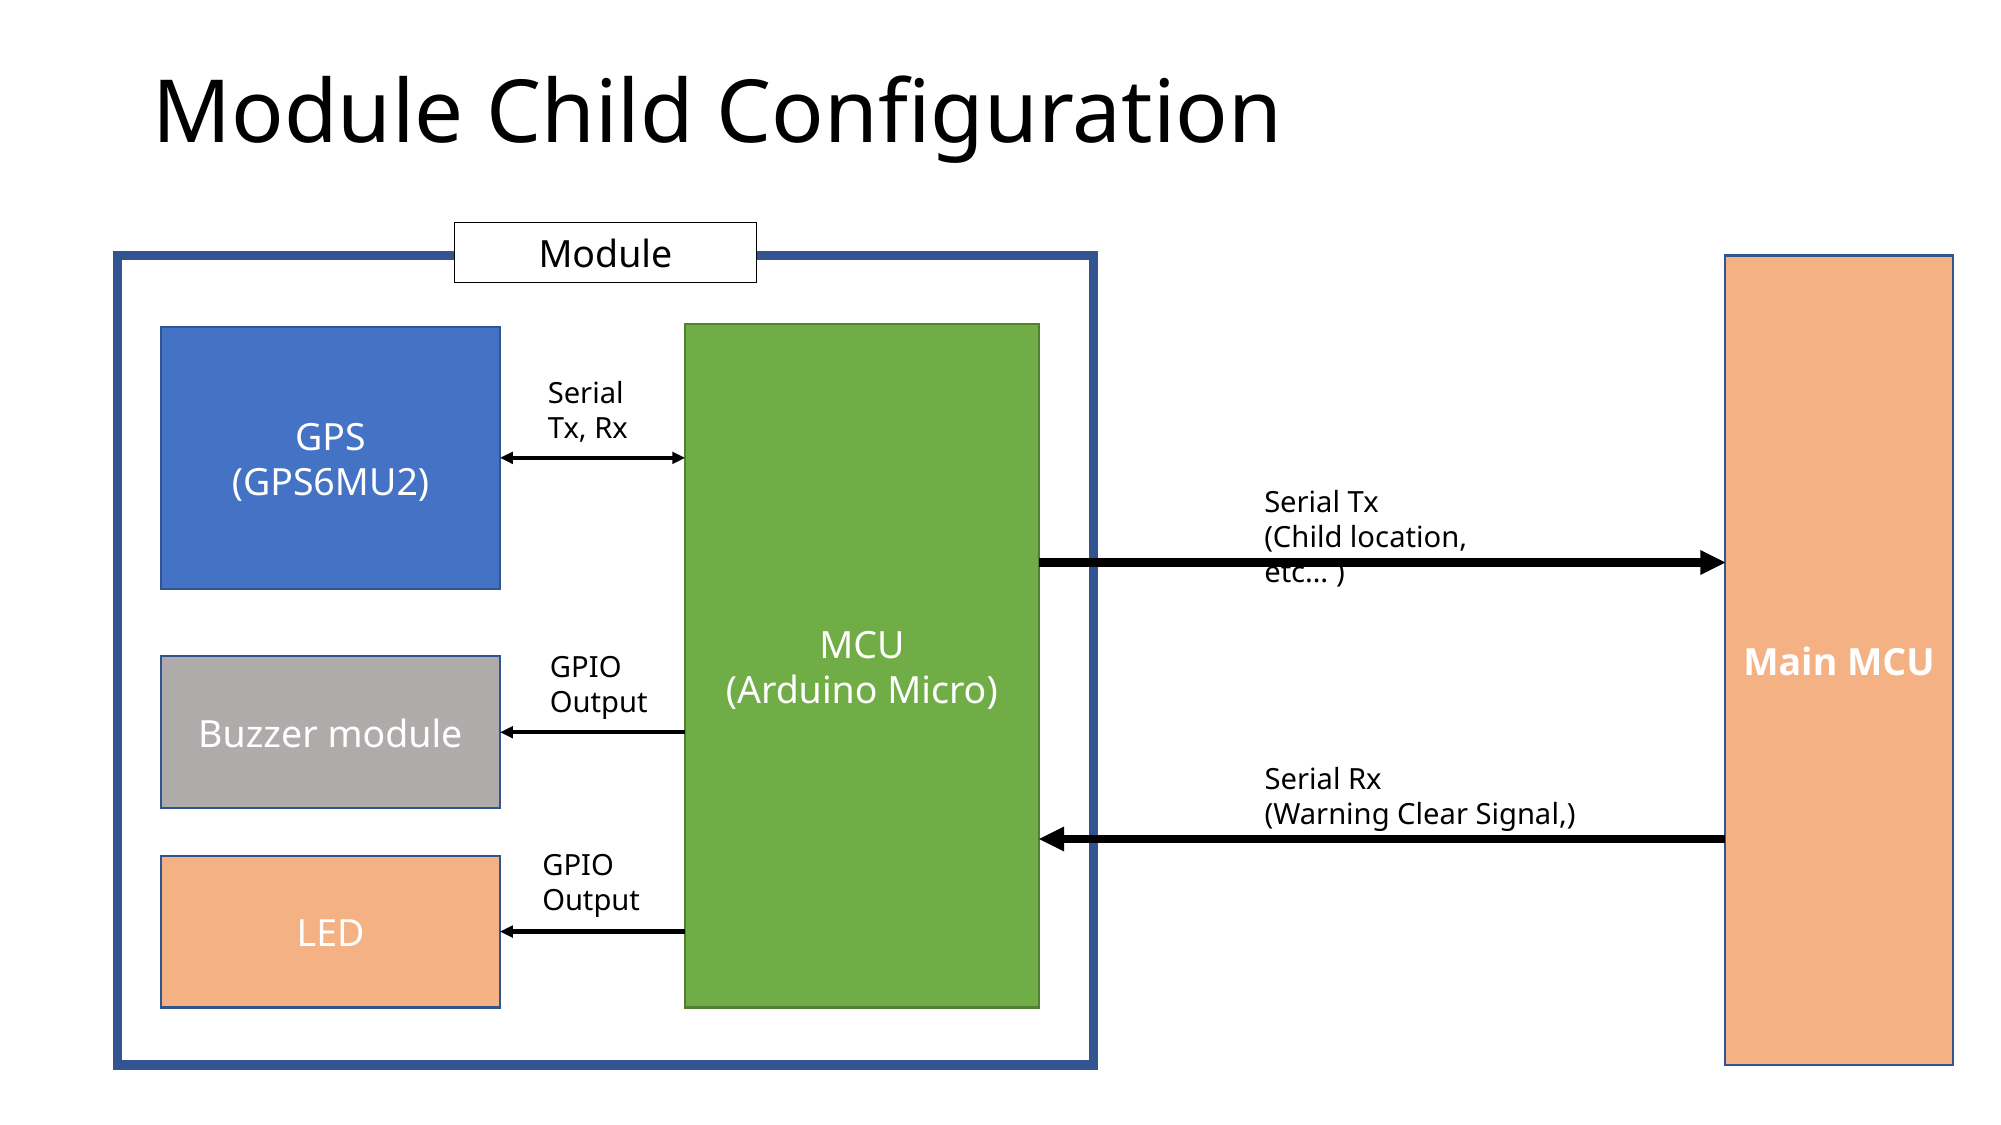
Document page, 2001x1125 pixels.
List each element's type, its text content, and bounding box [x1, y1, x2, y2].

title Module Child Configuration [137, 59, 1863, 170]
text_box Buzzer module [160, 655, 501, 809]
text_box Main MCU [1724, 254, 1954, 1066]
text_box GPIO Output [527, 838, 658, 924]
text_box Serial Tx (Child location, etc… ) [1249, 476, 1569, 562]
text_box Serial Tx, Rx [533, 367, 646, 452]
text_box LED [160, 855, 501, 1009]
text_box GPS (GPS6MU2) [160, 326, 501, 590]
text_box Serial Rx (Warning Clear Signal,) [1249, 752, 1607, 838]
text_box Module [454, 222, 757, 283]
text_box [117, 254, 1094, 1066]
text_box GPIO Output [535, 641, 666, 727]
text_box Serial Tx (Child location, etc… ) [1249, 563, 1569, 596]
text_box MCU (Arduino Micro) [684, 323, 1040, 1009]
